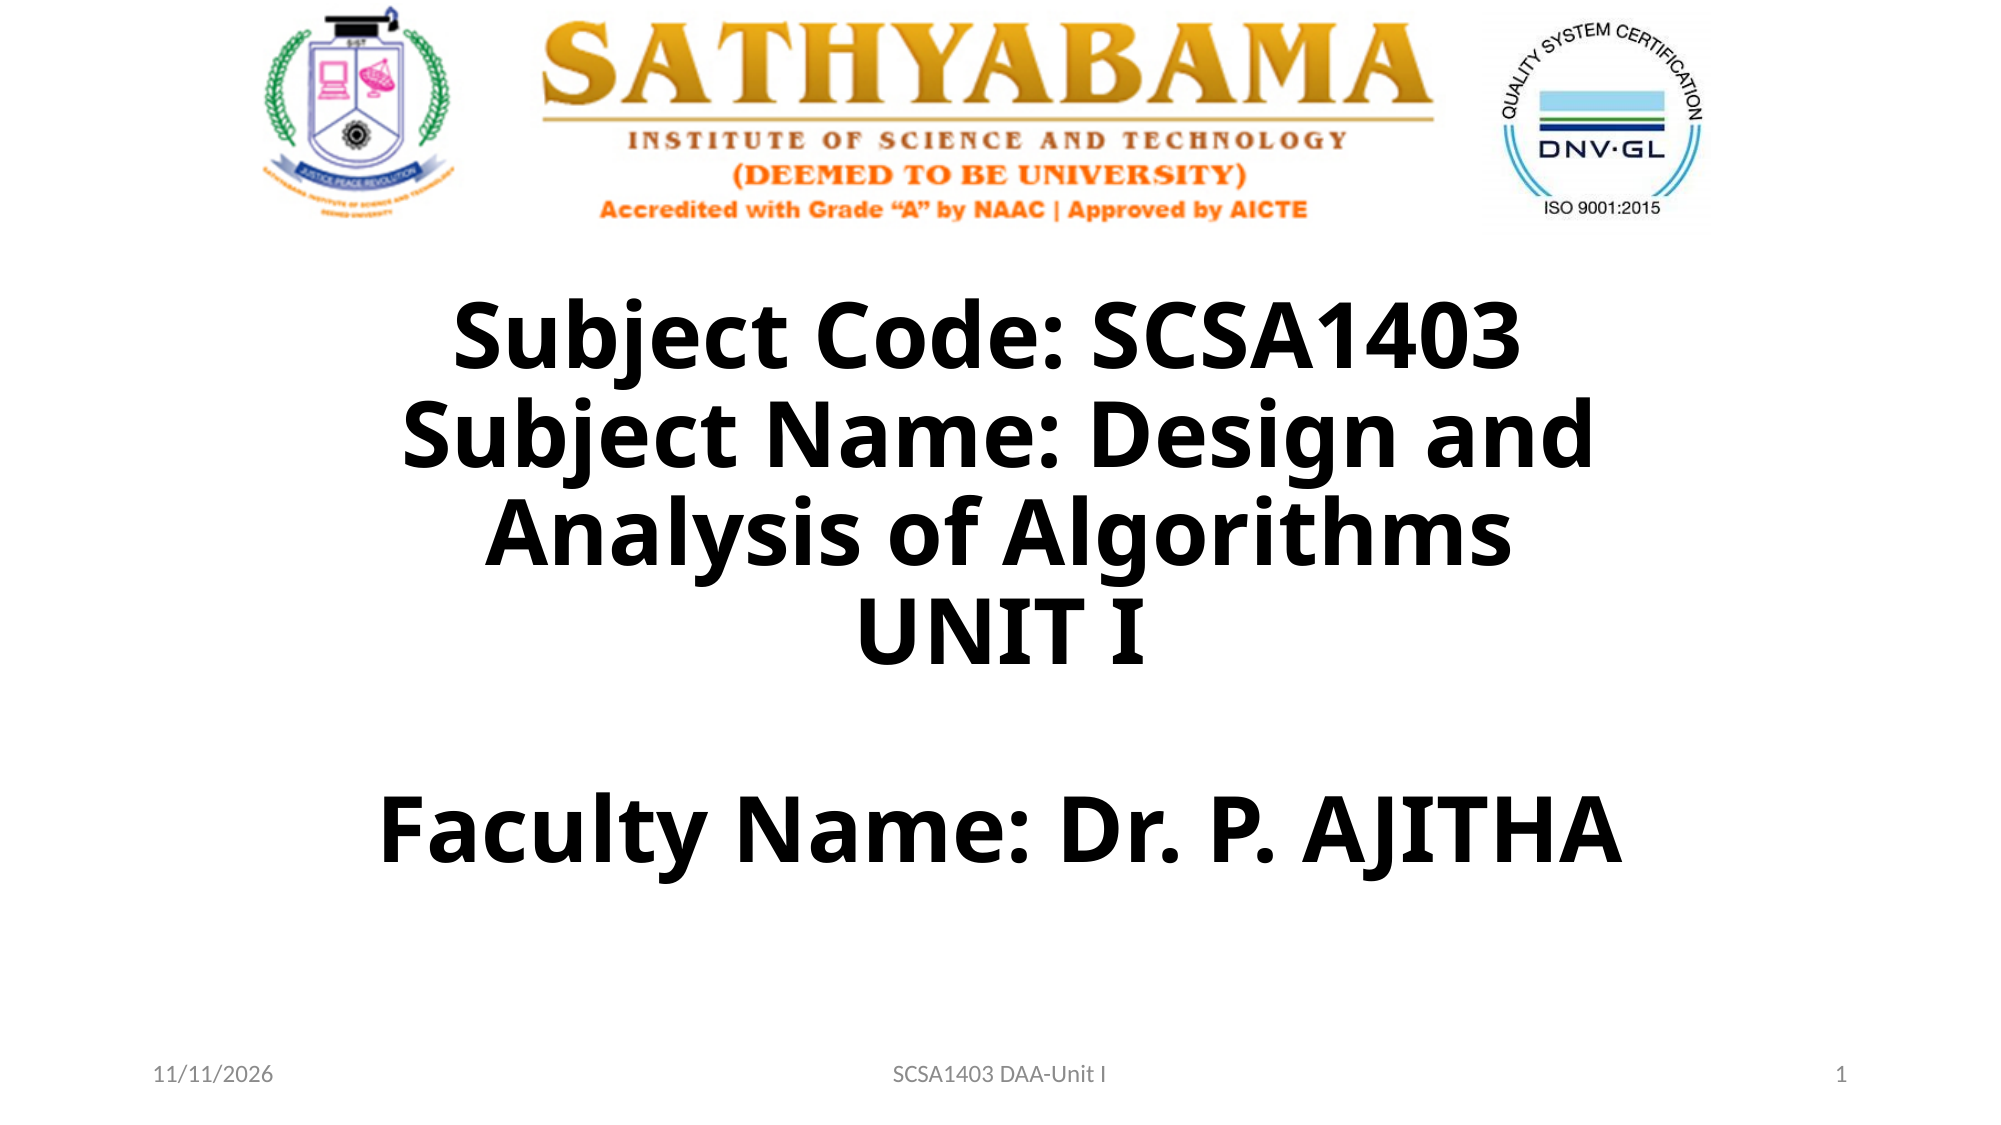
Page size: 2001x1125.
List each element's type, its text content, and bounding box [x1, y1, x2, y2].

footer SCSA1403 DAA-Unit I [662, 1042, 1338, 1103]
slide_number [137, 1042, 588, 1103]
picture [529, 0, 1446, 230]
picture [1482, 8, 1711, 238]
title Subject Code: SCSA1403 Subject Name: Design and Analysis of Algorithms UNIT I Faculty Name: Dr. P. AJITHA [249, 608, 1750, 1000]
picture [248, 3, 469, 227]
slide_number 1 [1412, 1042, 1863, 1103]
